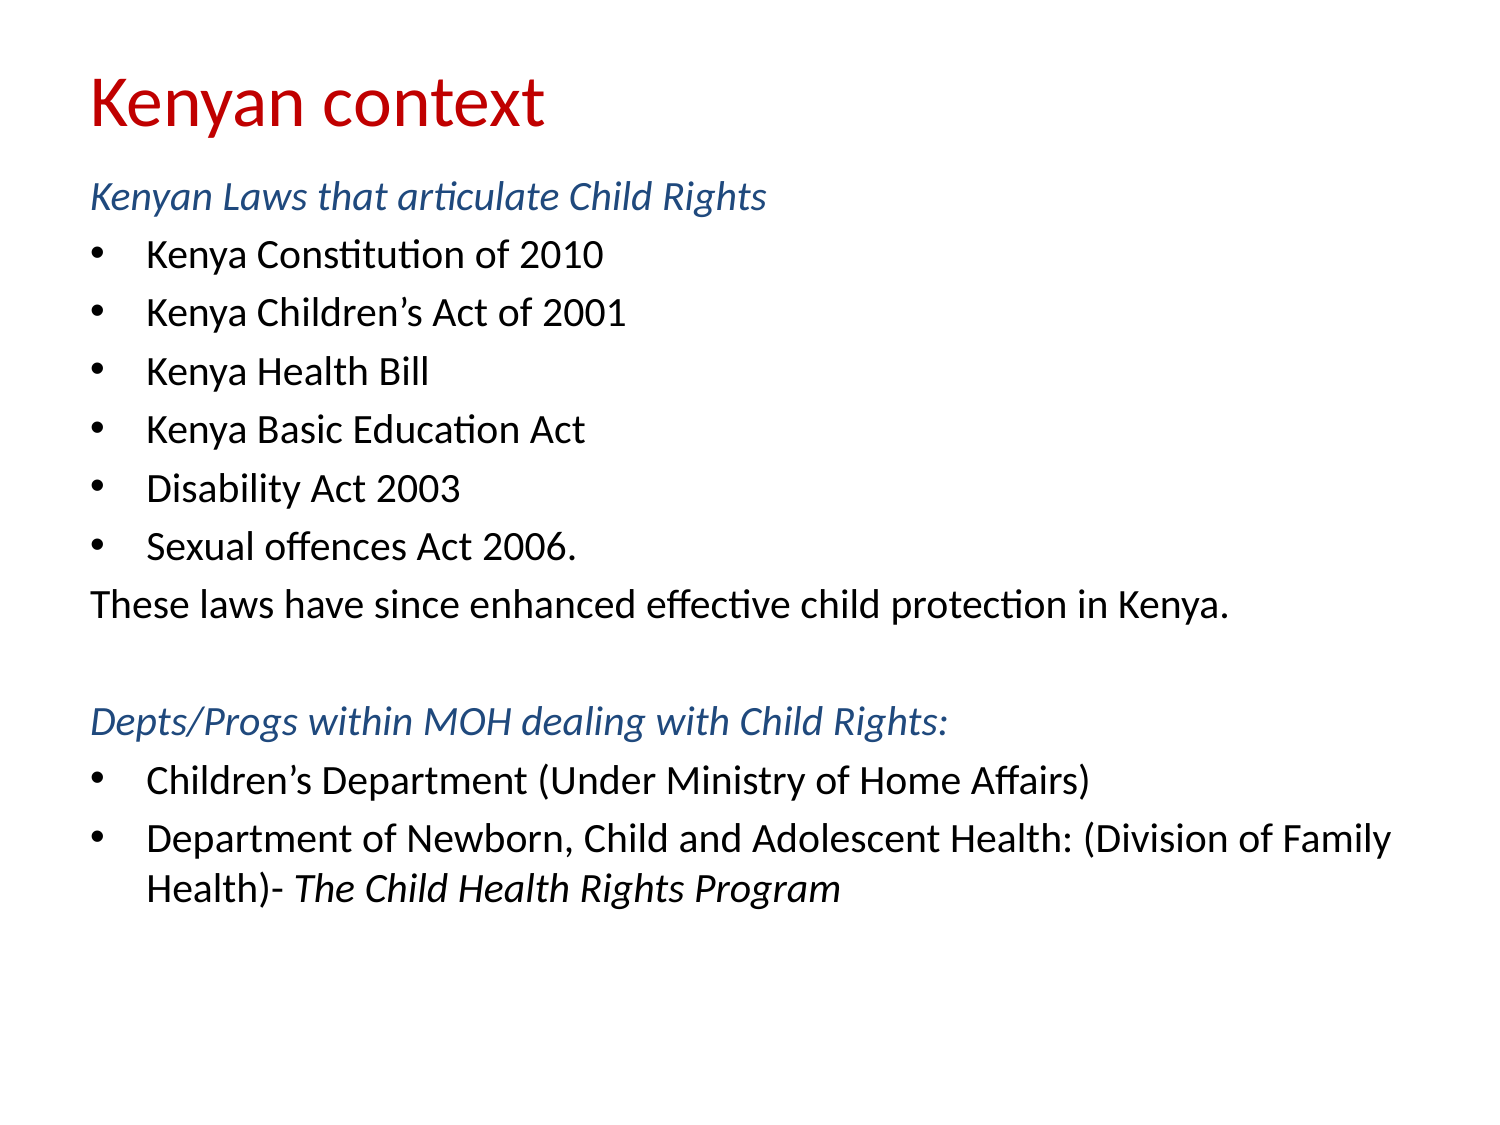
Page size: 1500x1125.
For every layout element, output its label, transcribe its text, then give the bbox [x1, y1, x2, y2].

list Kenyan Laws that articulate Child Rights Kenya Constitution of 2010 Kenya Children’s Act of 2001 Kenya Health Bill Kenya Basic Education Act Disability Act 2003 Sexual offences Act 2006. These laws have since enhanced effective child protection in Kenya. Depts/Progs within MOH dealing with Child Rights: Children’s Department (Under Ministry of Home Affairs) Department of Newborn, Child and Adolescent Health: (Division of Family Health)- The Child Health Rights Program [75, 160, 1425, 1005]
title Kenyan context [75, 45, 1425, 149]
